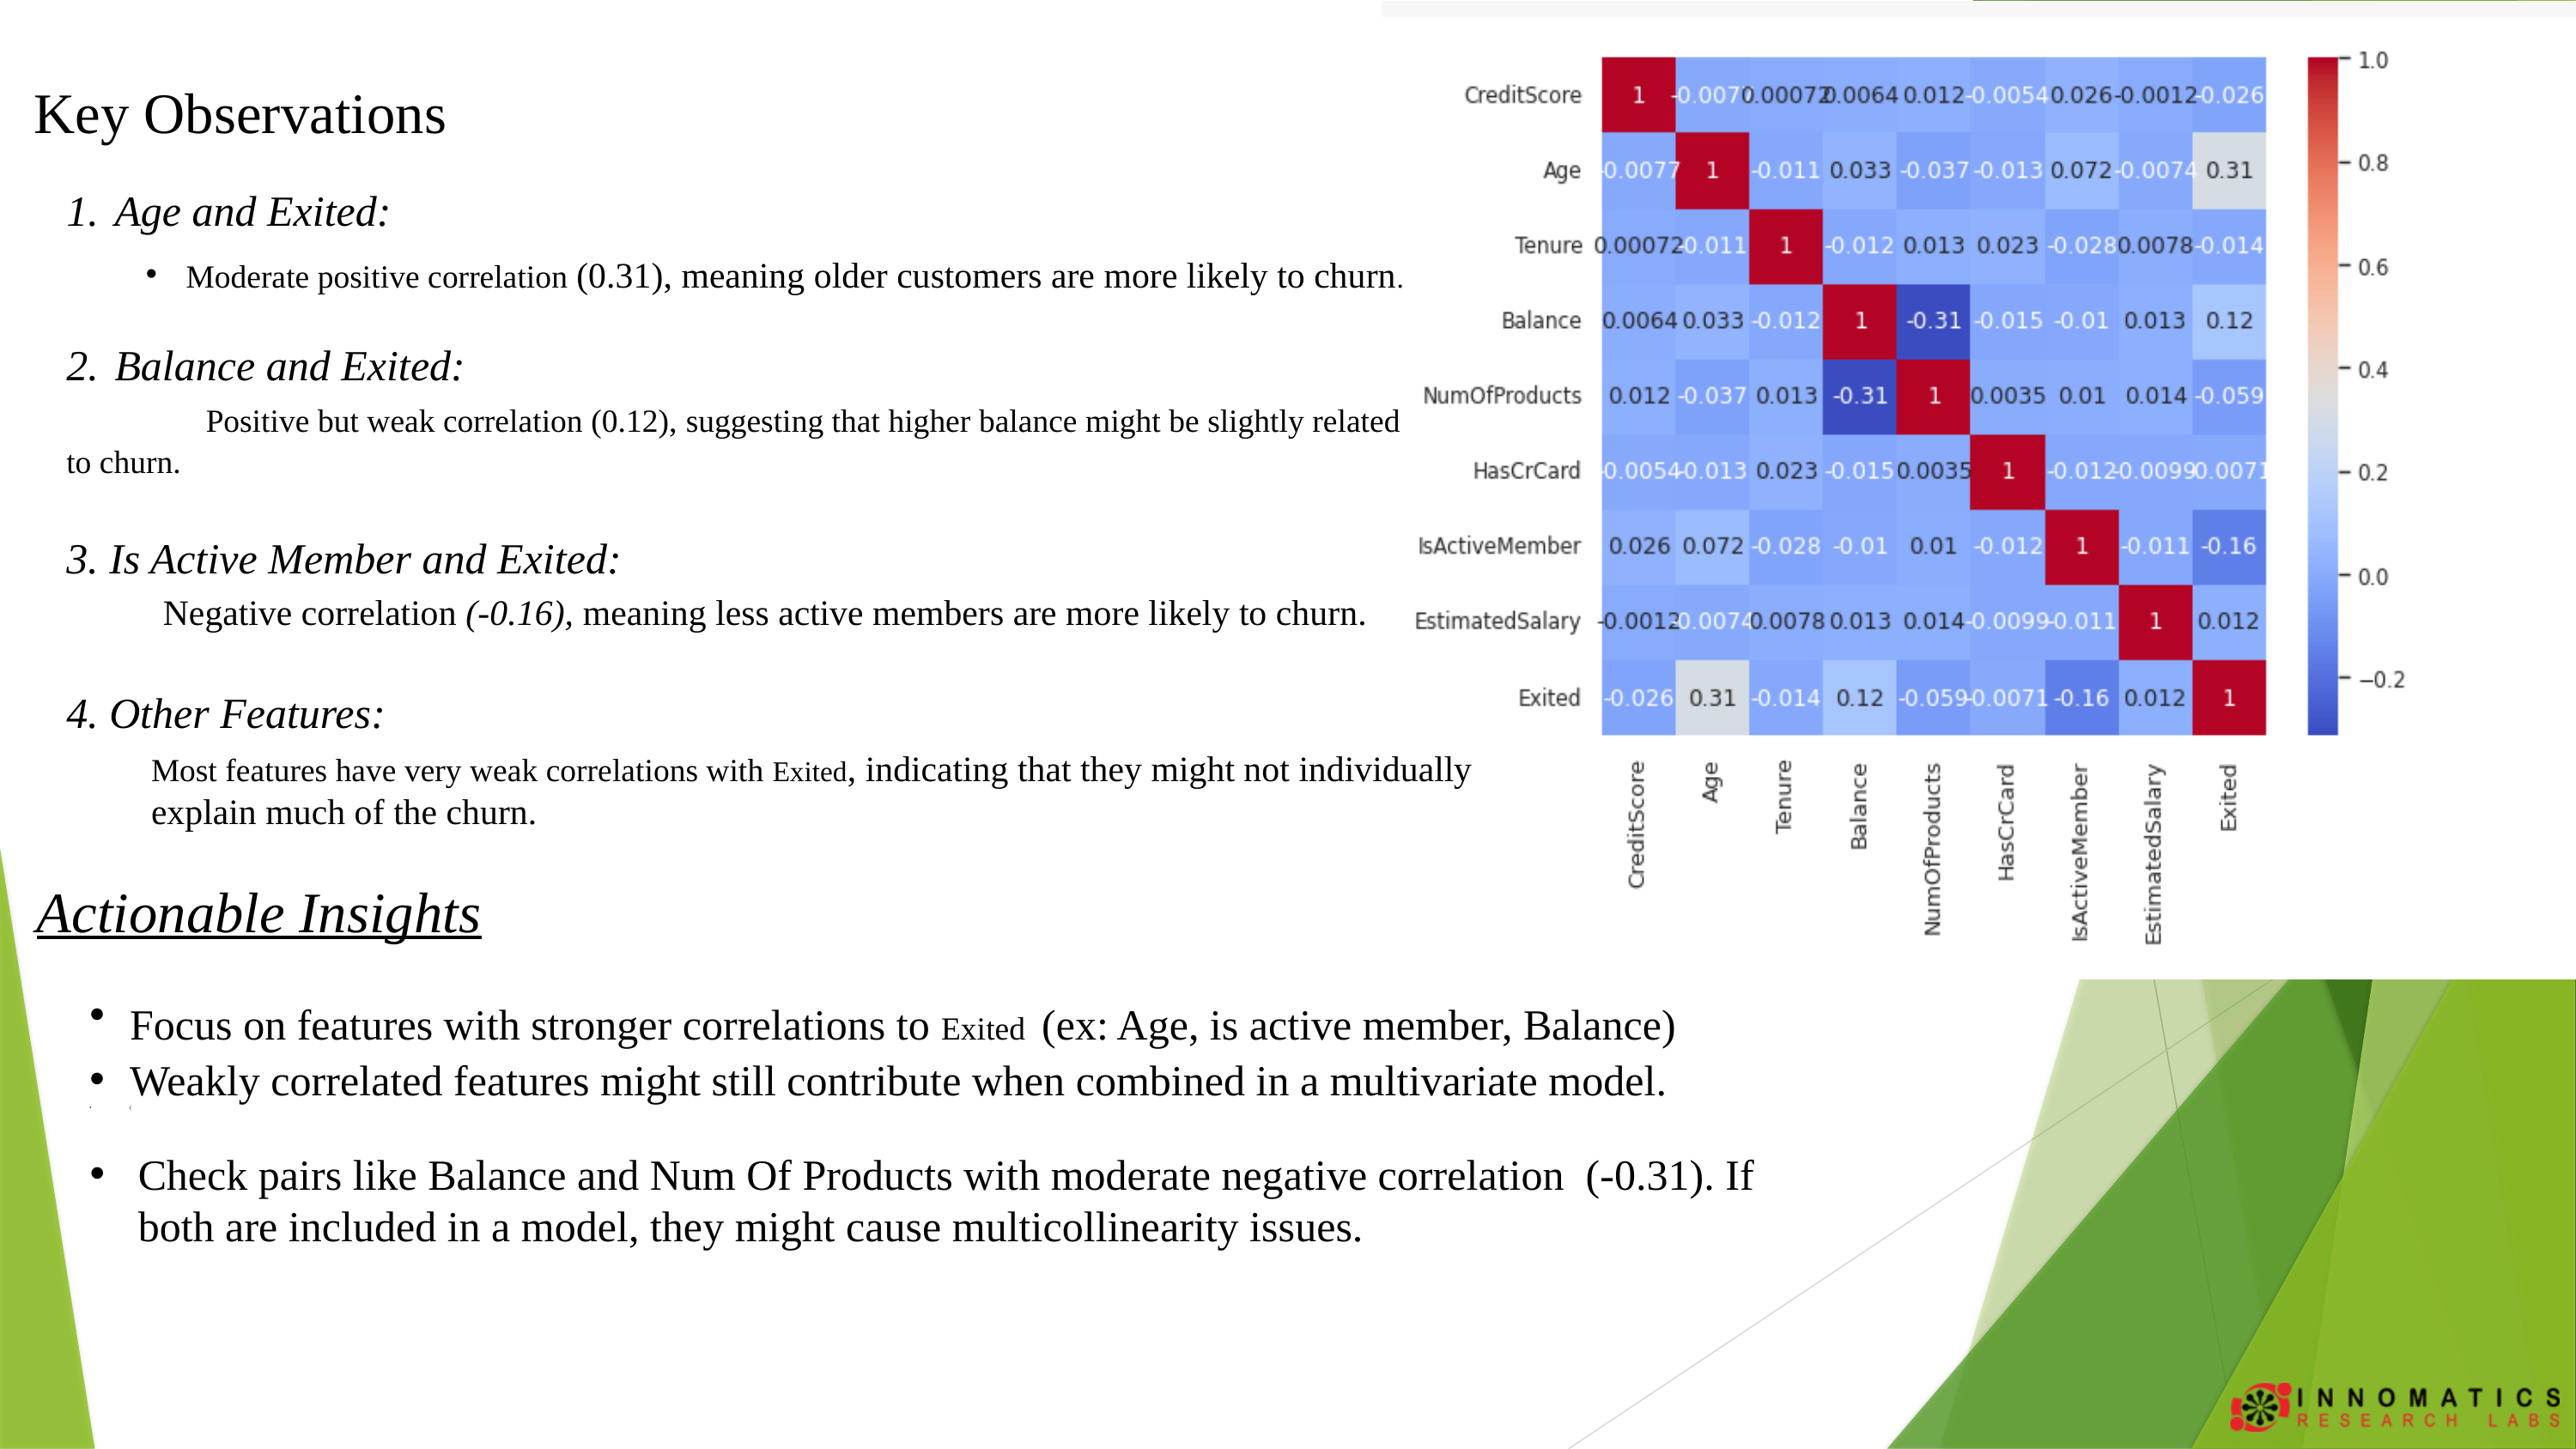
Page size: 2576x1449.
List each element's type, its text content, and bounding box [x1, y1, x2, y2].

text_box Check pairs like Balance and Num Of Products with moderate negative correlation (-0.31). If both are included in a model, they might cause multicollinearity issues. [76, 1140, 1826, 1257]
text_box Focus on features with stronger correlations to Exited (ex: Age, is active member, Balance) Weakly correlated features might still contribute when combined in a multivariate model. ( [76, 968, 1879, 1168]
text_box Key Observations [21, 70, 1309, 151]
text_box [2213, 1371, 2576, 1447]
text_box Actionable Insights [24, 869, 1377, 951]
text_box Moderate positive correlation (0.31), meaning older customers are more likely to churn. [132, 246, 1377, 302]
picture [1382, 1, 2576, 979]
text_box Age and Exited: Balance and Exited: Positive but weak correlation (0.12), suggesting that higher balance might be slightly related to churn. 3. Is Active Member and Exited: Negative correlation (-0.16), meaning less active members are more likely to churn. 4. Other Features: [53, 177, 1377, 869]
text_box Most features have very weak correlations with Exited, indicating that they might not individually explain much of the churn. [138, 739, 1377, 839]
